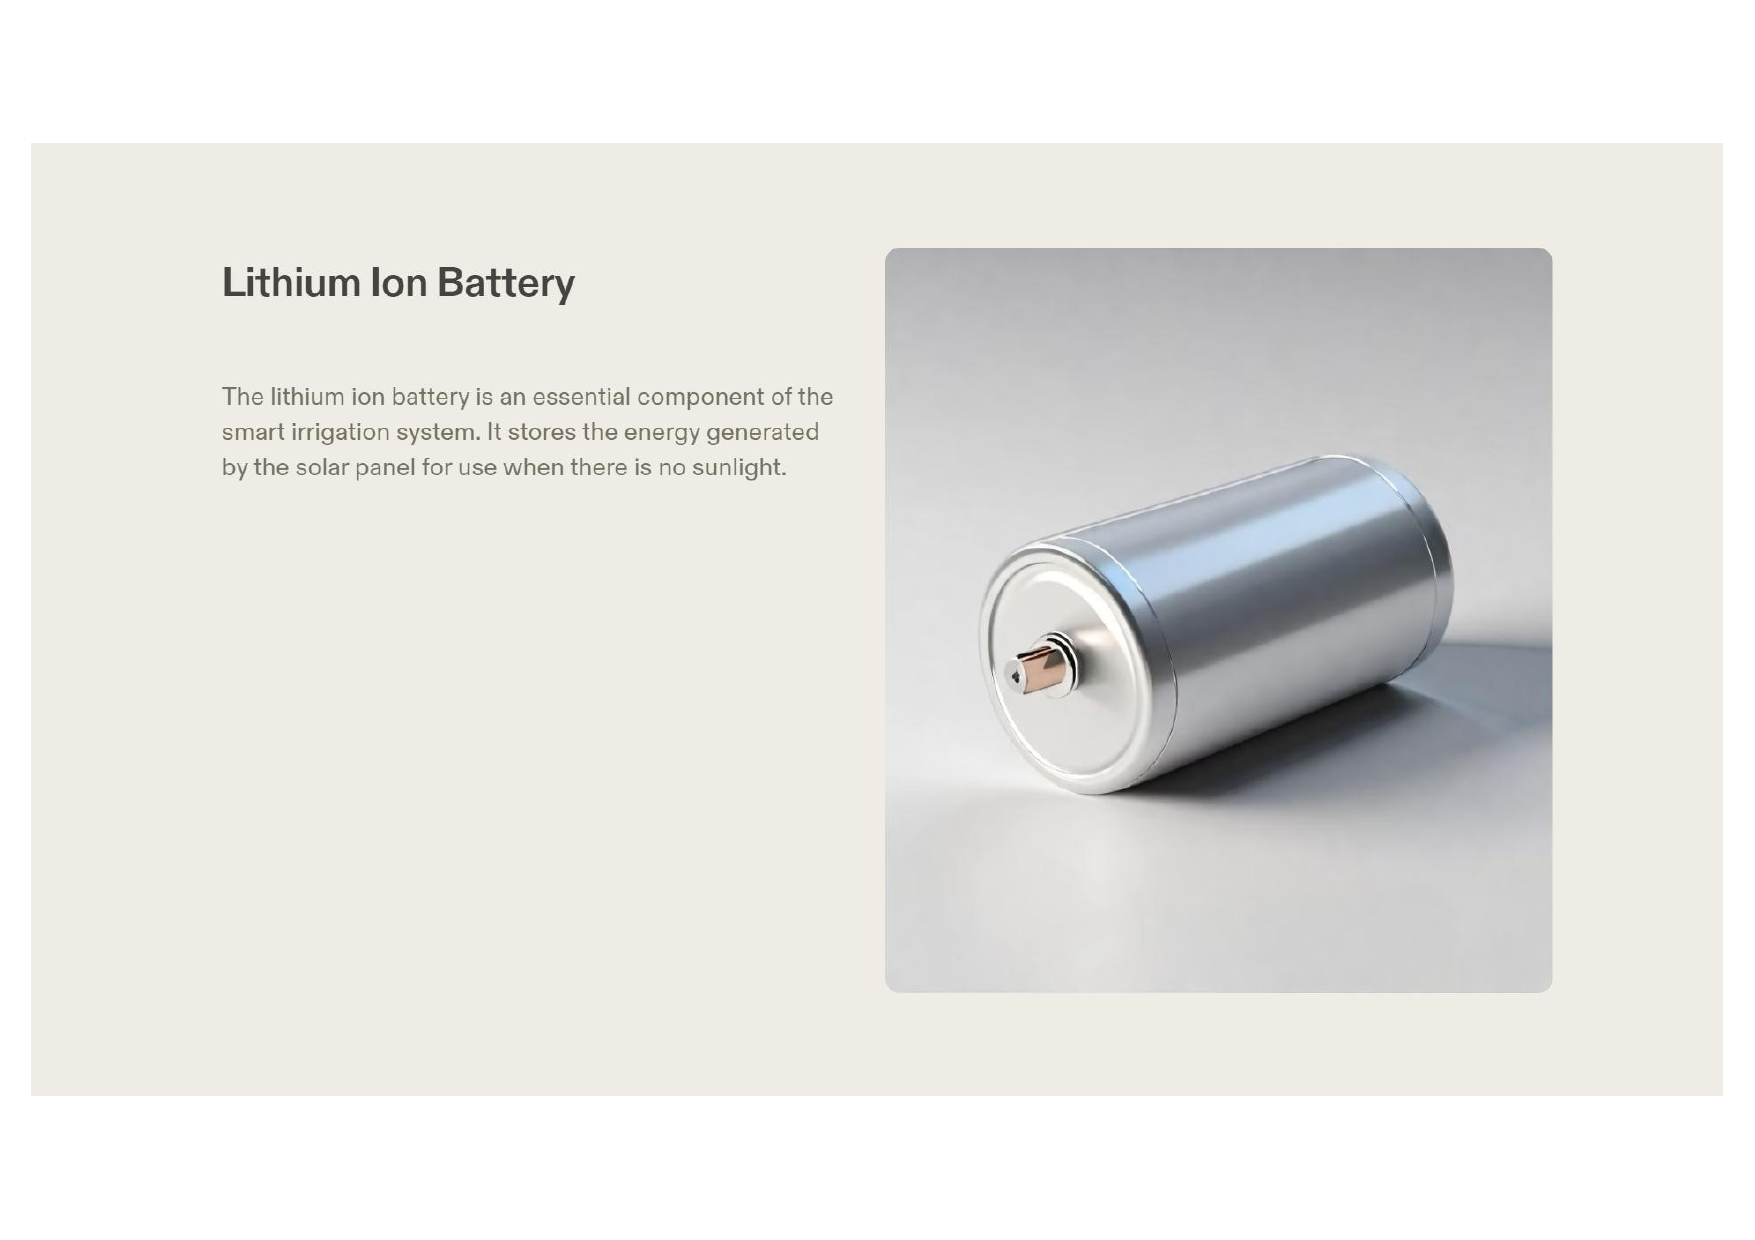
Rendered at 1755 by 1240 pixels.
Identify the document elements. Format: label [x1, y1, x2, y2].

picture [30, 143, 1724, 1096]
